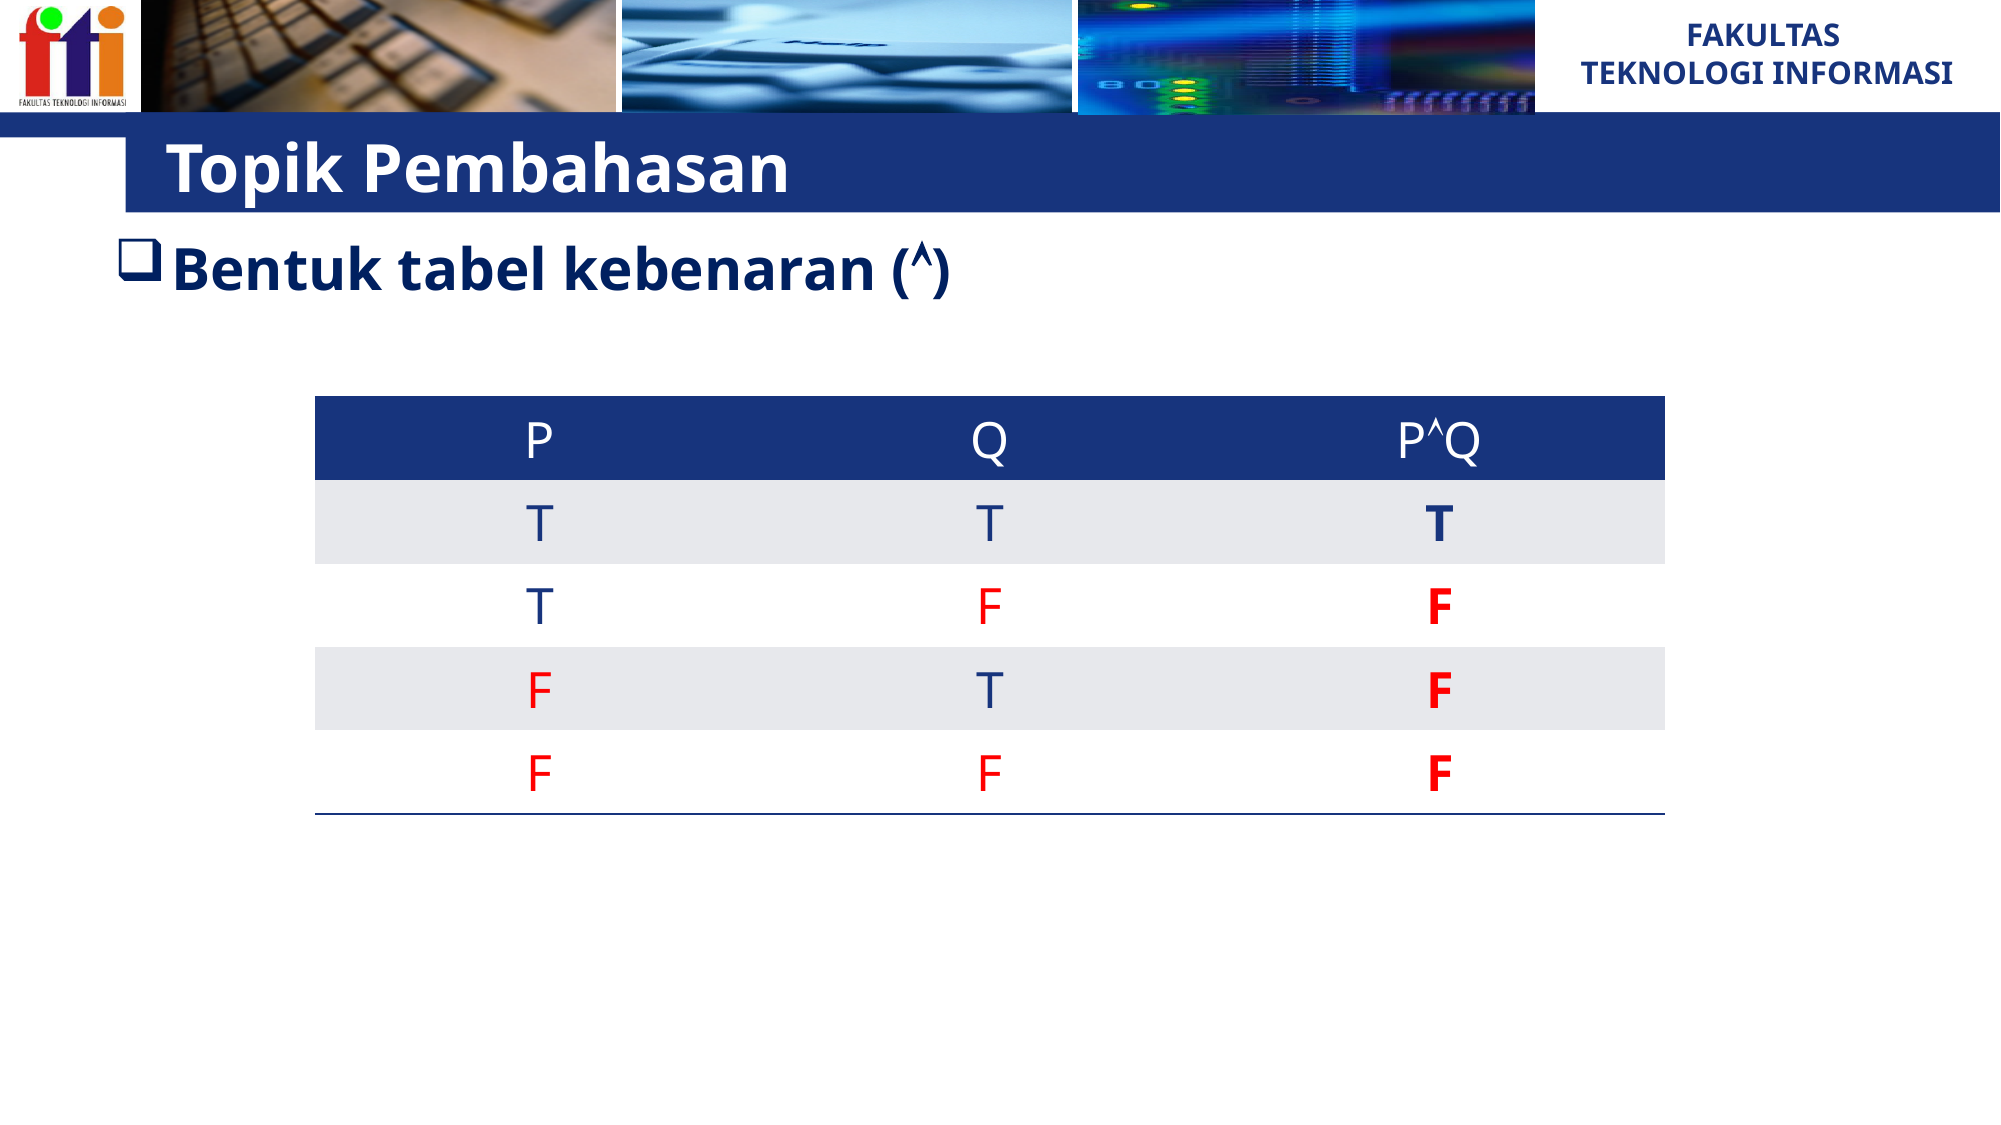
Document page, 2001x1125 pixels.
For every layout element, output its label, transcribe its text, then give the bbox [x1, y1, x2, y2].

table_cell F [1215, 730, 1665, 813]
table_cell T [765, 480, 1215, 564]
table_header Q [765, 398, 1215, 480]
table_cell F [315, 647, 765, 730]
table_header PQ [1215, 398, 1665, 480]
picture [19, 6, 126, 106]
table_cell T [315, 480, 765, 564]
picture [1078, 0, 1535, 115]
table_cell F [315, 730, 765, 813]
picture [141, 0, 616, 112]
table_cell F [765, 564, 1215, 647]
table_cell T [1215, 480, 1665, 564]
table_cell F [1215, 564, 1665, 647]
table_cell T [765, 647, 1215, 730]
table_cell F [1215, 647, 1665, 730]
picture [622, 0, 1072, 113]
title Topik Pembahasan [149, 119, 1934, 213]
list Bentuk tabel kebenaran () [99, 224, 1901, 1038]
table_header P [315, 398, 765, 480]
table_cell F [765, 730, 1215, 813]
table_cell T [315, 564, 765, 647]
